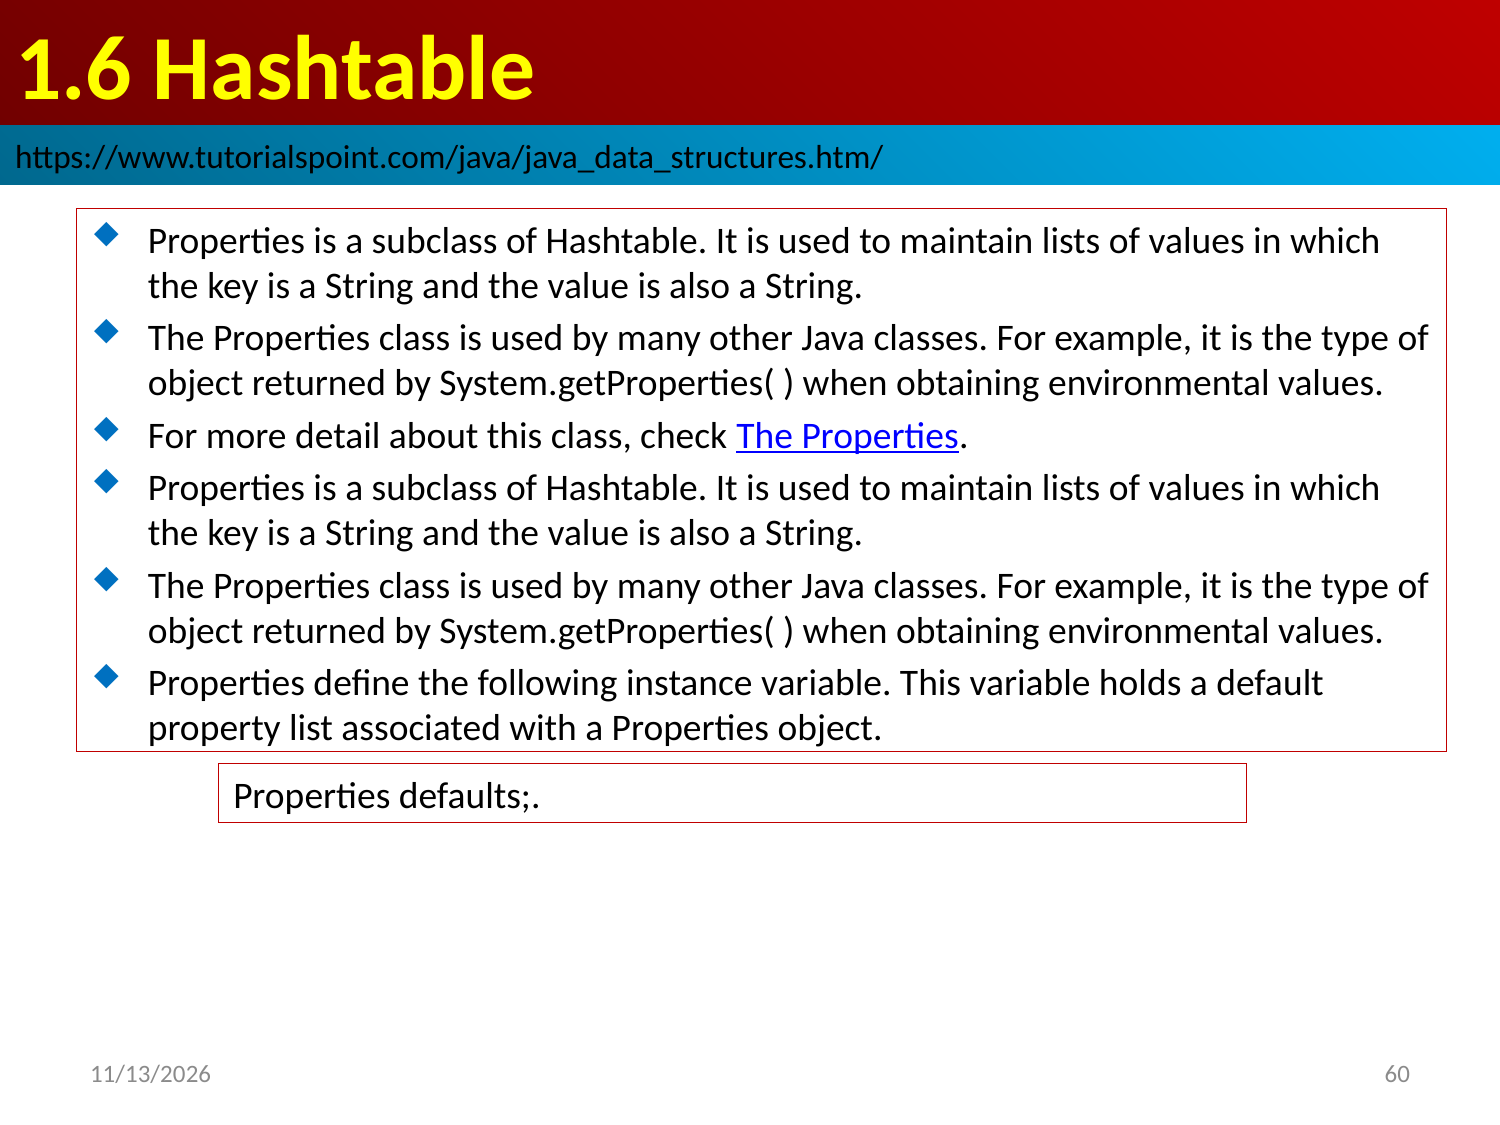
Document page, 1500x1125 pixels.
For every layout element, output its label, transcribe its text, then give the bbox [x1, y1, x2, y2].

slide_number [75, 1042, 425, 1103]
text_box https://www.tutorialspoint.com/java/java_data_structures.htm/ [0, 125, 1500, 185]
text_box Properties defaults;. [218, 763, 1247, 823]
slide_number 60 [1074, 1042, 1425, 1103]
title 1.6 Hashtable [0, 0, 1500, 125]
subtitle Properties is a subclass of Hashtable. It is used to maintain lists of values in which the key is a String and the value is also a String. The Properties class is used by many other Java classes. For example, it is the type of object returned by System.getProperties( ) when obtaining environmental values. For more detail about this class, check The Properties. Properties is a subclass of Hashtable. It is used to maintain lists of values in which the key is a String and the value is also a String. The Properties class is used by many other Java classes. For example, it is the type of object returned by System.getProperties( ) when obtaining environmental values. Properties define the following instance variable. This variable holds a default property list associated with a Properties object. [76, 208, 1447, 752]
